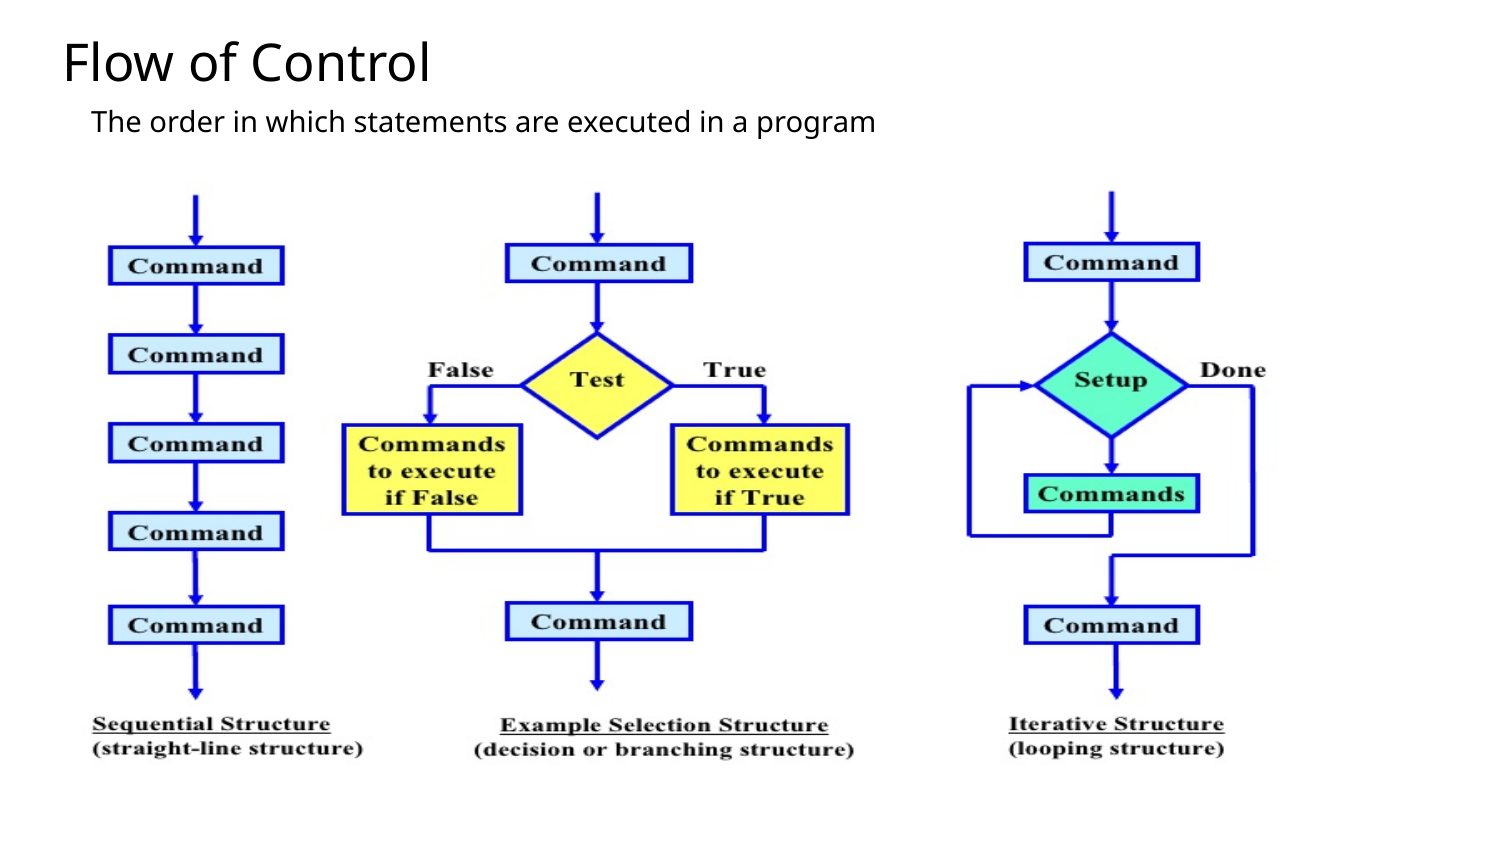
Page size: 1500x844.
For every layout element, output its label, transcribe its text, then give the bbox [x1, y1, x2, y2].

text_box Flow of Control [51, 20, 923, 109]
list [79, 167, 1290, 769]
text_box The order in which statements are executed in a program [80, 98, 1019, 145]
